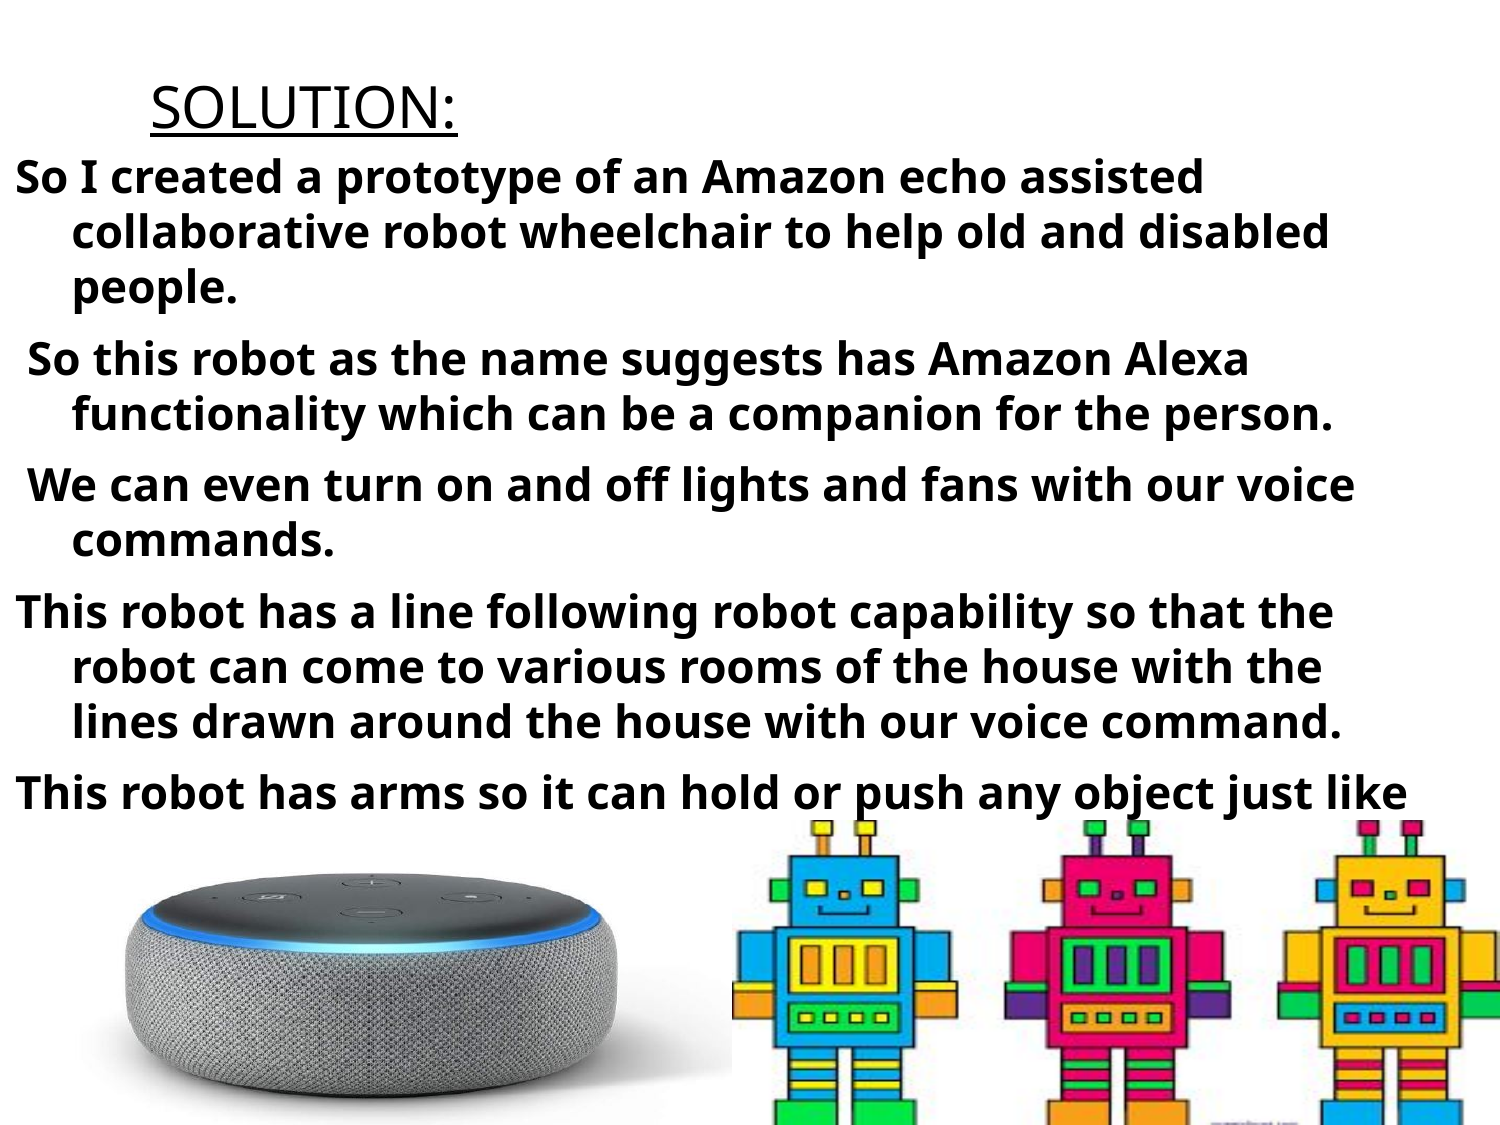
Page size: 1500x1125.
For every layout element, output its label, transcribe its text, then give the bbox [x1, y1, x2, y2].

title Solution: [135, 60, 1369, 140]
picture [0, 820, 1500, 1125]
list So I created a prototype of an Amazon echo assisted collaborative robot wheelchair to help old and disabled people. So this robot as the name suggests has Amazon Alexa functionality which can be a companion for the person. We can even turn on and off lights and fans with our voice commands. This robot has a line following robot capability so that the robot can come to various rooms of the house with the lines drawn around the house with our voice command. This robot has arms so it can hold or push any object just like a human. [0, 140, 1454, 823]
